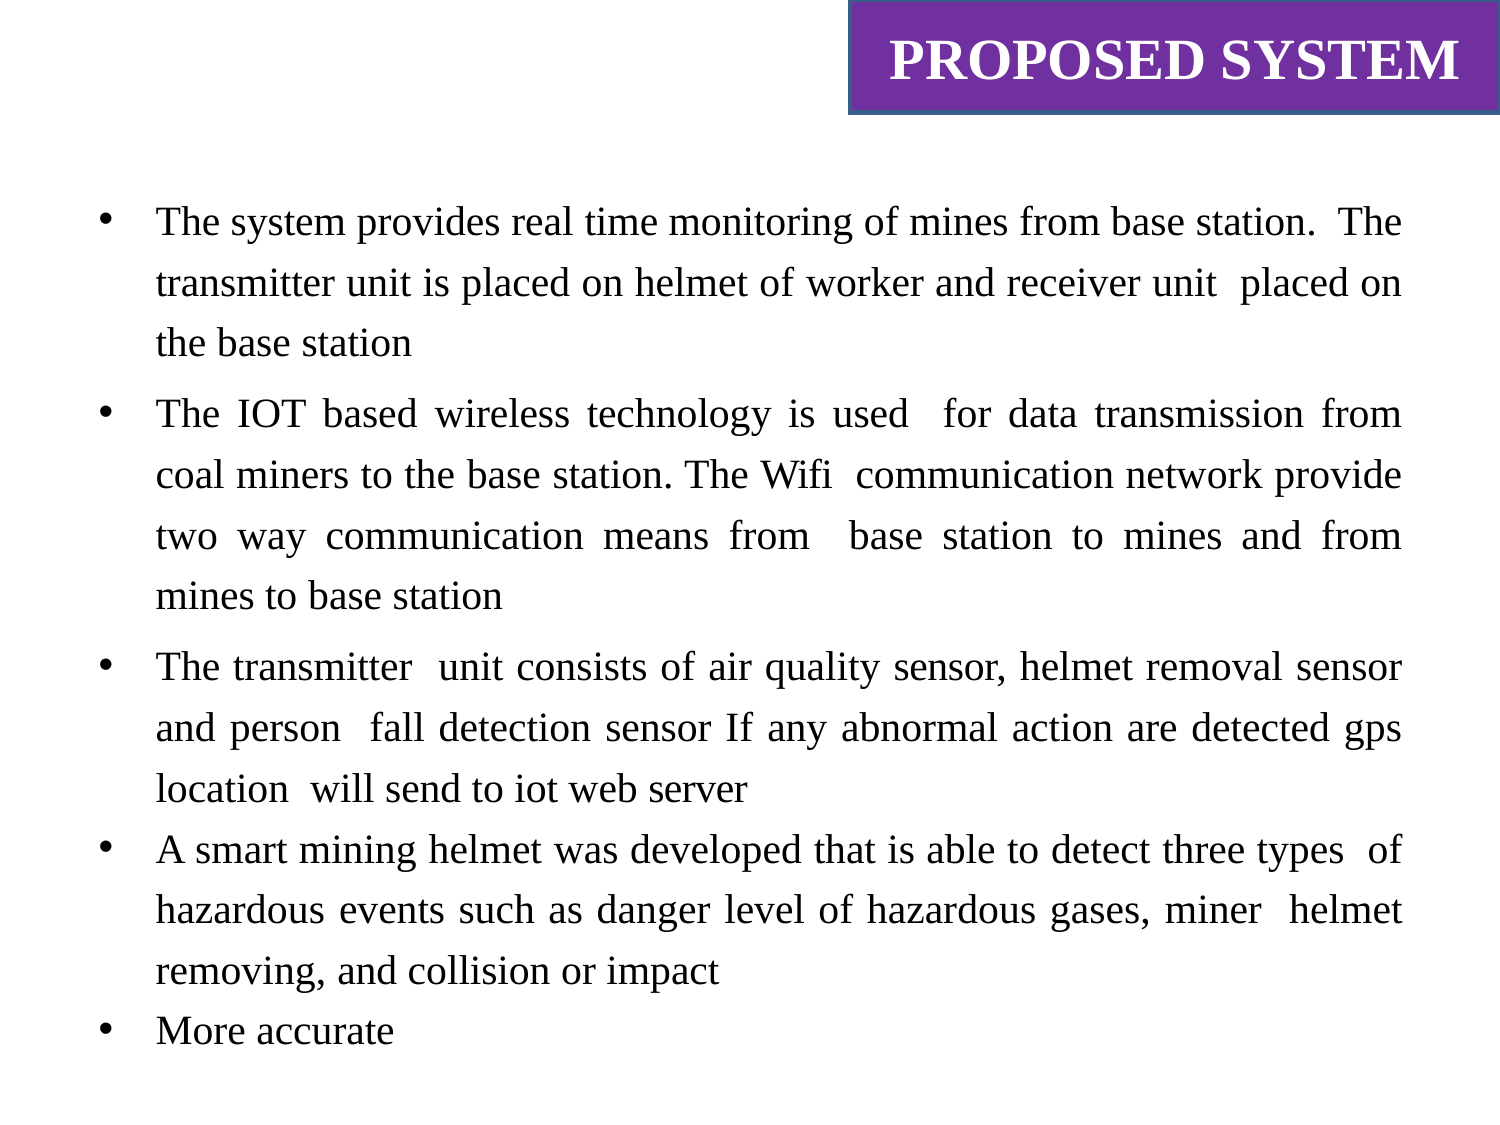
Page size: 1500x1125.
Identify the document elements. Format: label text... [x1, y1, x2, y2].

text_box PROPOSED SYSTEM [849, 0, 1500, 113]
text_box The system provides real time monitoring of mines from base station. The transmitter unit is placed on helmet of worker and receiver unit placed on the base station The IOT based wireless technology is used for data transmission from coal miners to the base station. The Wifi communication network provide two way communication means from base station to mines and from mines to base station The transmitter unit consists of air quality sensor, helmet removal sensor and person fall detection sensor If any abnormal action are detected gps location will send to iot web server A smart mining helmet was developed that is able to detect three types of hazardous events such as danger level of hazardous gases, miner helmet removing, and collision or impact More accurate [81, 167, 1419, 998]
